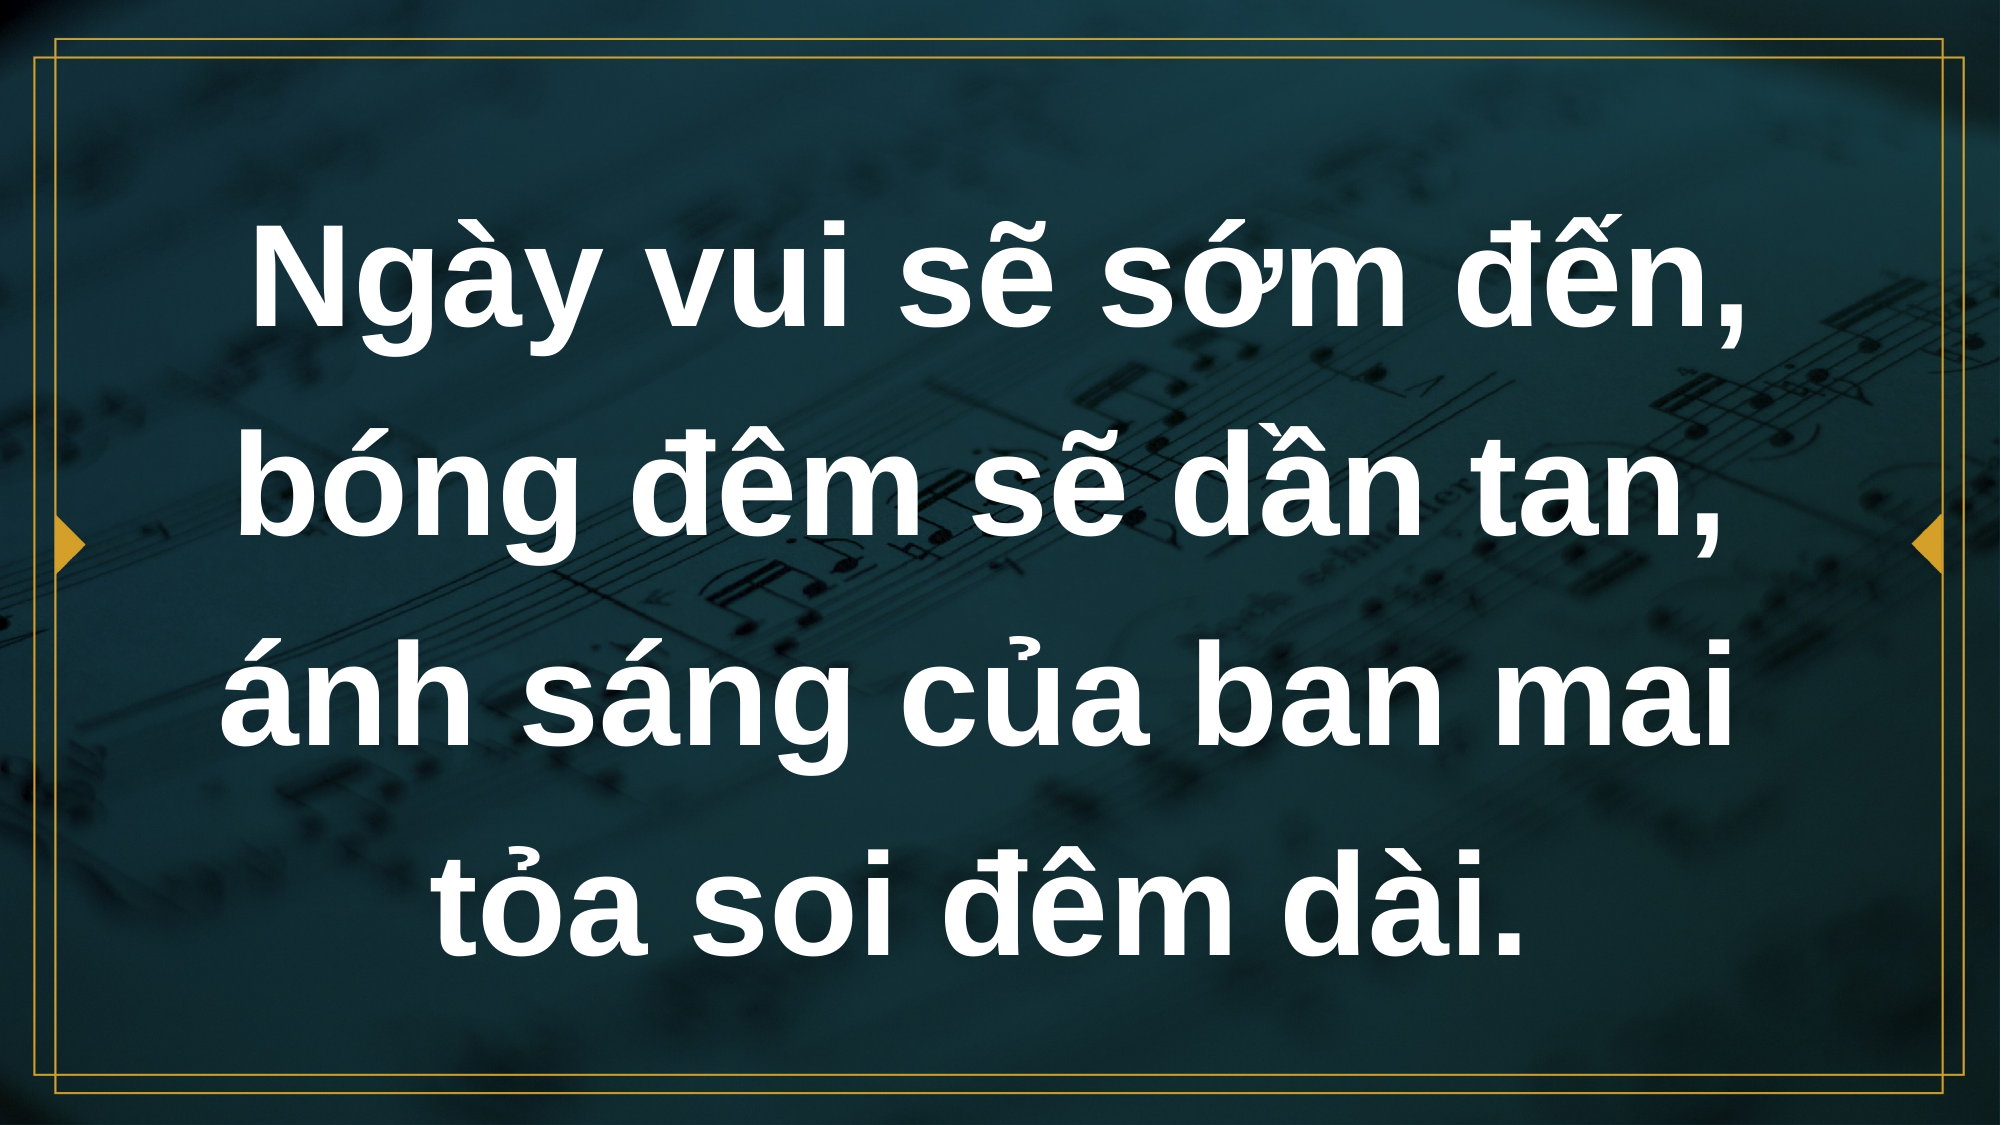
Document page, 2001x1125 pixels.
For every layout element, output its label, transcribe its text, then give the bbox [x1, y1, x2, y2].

picture [0, 0, 2000, 1125]
title Ngày vui sẽ sớm đến, bóng đêm sẽ dần tan, ánh sáng của ban mai tỏa soi đêm dài. [55, 53, 1945, 1077]
